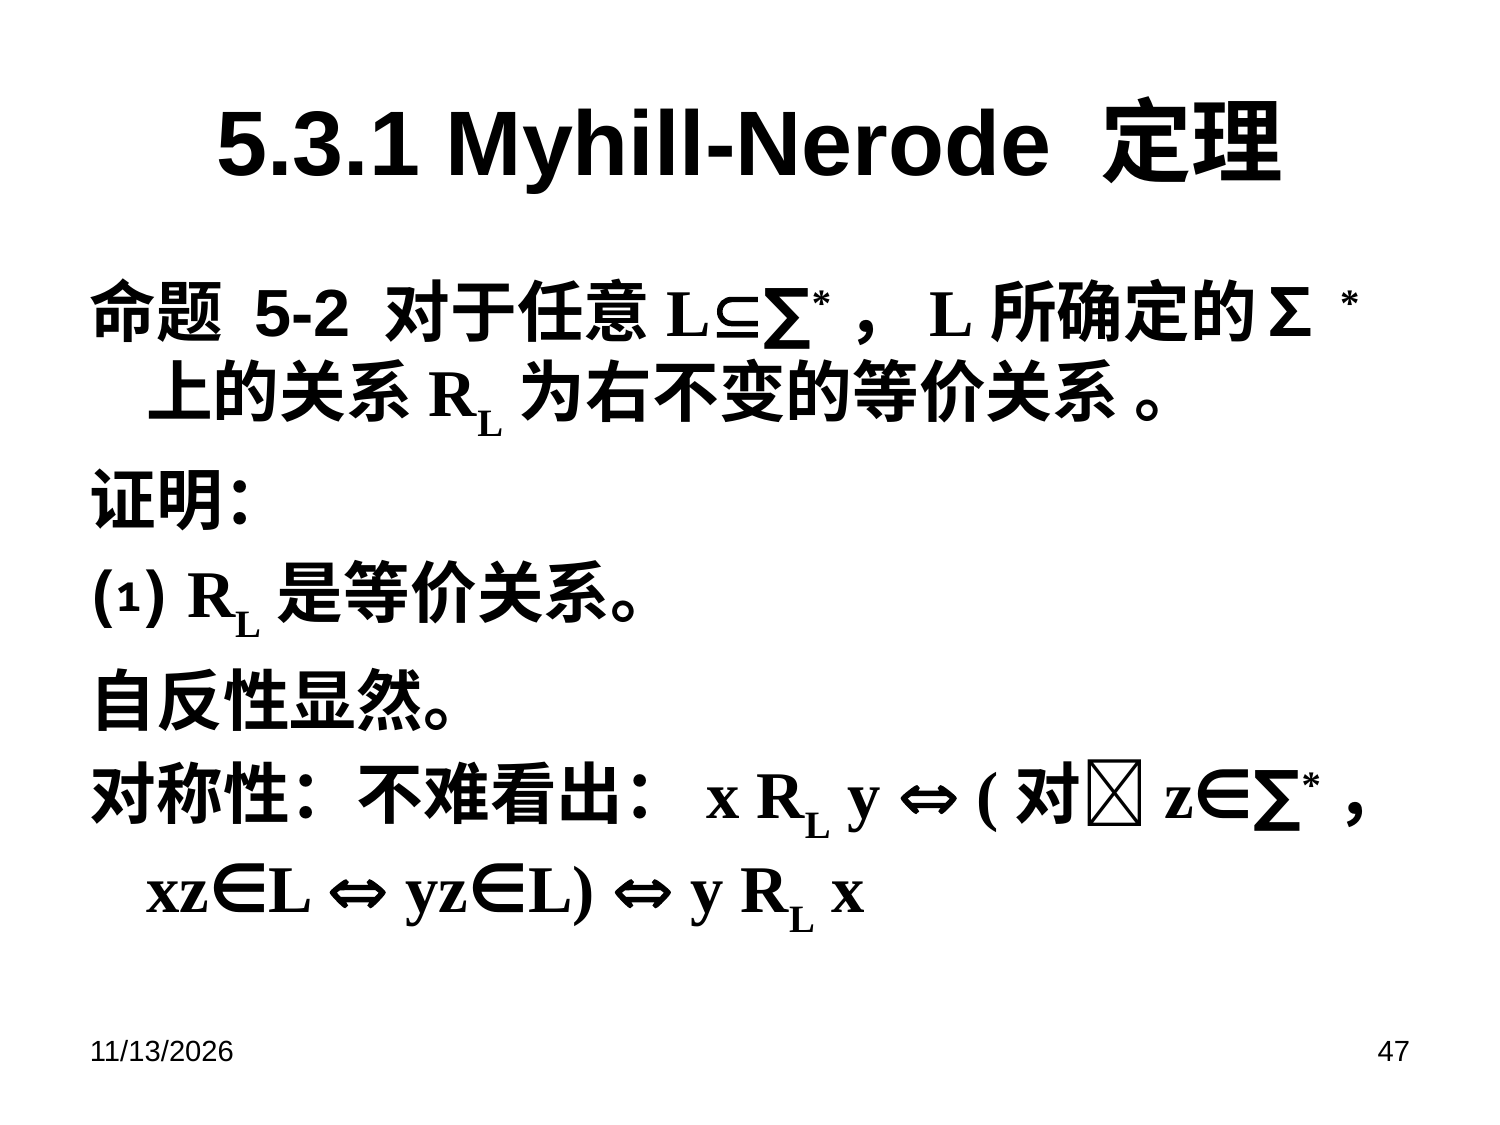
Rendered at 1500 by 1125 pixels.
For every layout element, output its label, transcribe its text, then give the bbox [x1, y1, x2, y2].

list 命题 5-2 对于任意L∑*，L所确定的∑*上的关系RL为右不变的等价关系 。 证明： ⑴ RL是等价关系。 自反性显然。 对称性：不难看出：x RL y  (对z∈∑*，xz∈L  yz∈L)  y RL x [74, 262, 1426, 1006]
title 5.3.1 Myhill-Nerode 定理 [74, 44, 1426, 233]
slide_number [74, 1024, 426, 1103]
slide_number 47 [1074, 1024, 1426, 1103]
